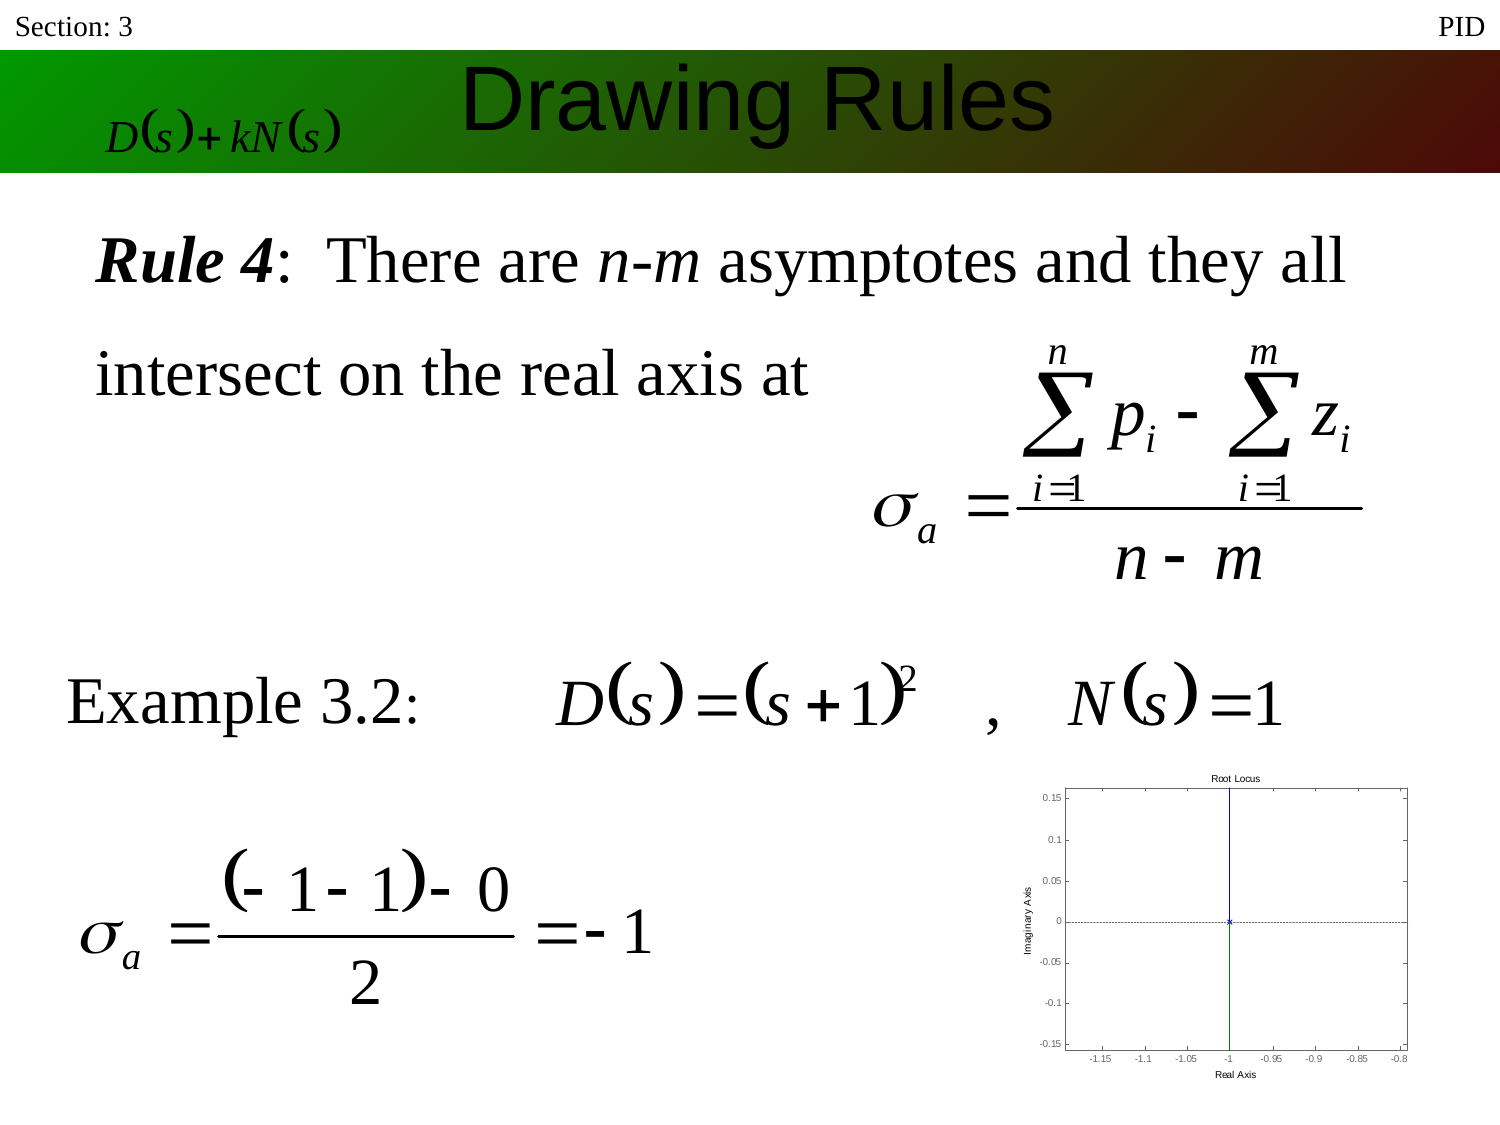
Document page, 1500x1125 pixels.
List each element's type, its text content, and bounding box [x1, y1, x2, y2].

text_box Drawing Rules [99, 0, 1416, 188]
text_box Example 3.2: [51, 649, 474, 745]
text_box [69, 848, 663, 1020]
text_box Rule 4: There are n-m asymptotes and they all intersect on the real axis at [80, 208, 1364, 417]
text_box [1416, 50, 1500, 173]
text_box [862, 319, 1377, 595]
text_box PID [1143, 0, 1500, 50]
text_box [543, 648, 1292, 753]
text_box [96, 106, 342, 172]
picture [999, 749, 1500, 1125]
text_box Section: 3 [0, 0, 266, 50]
text_box [0, 50, 99, 173]
